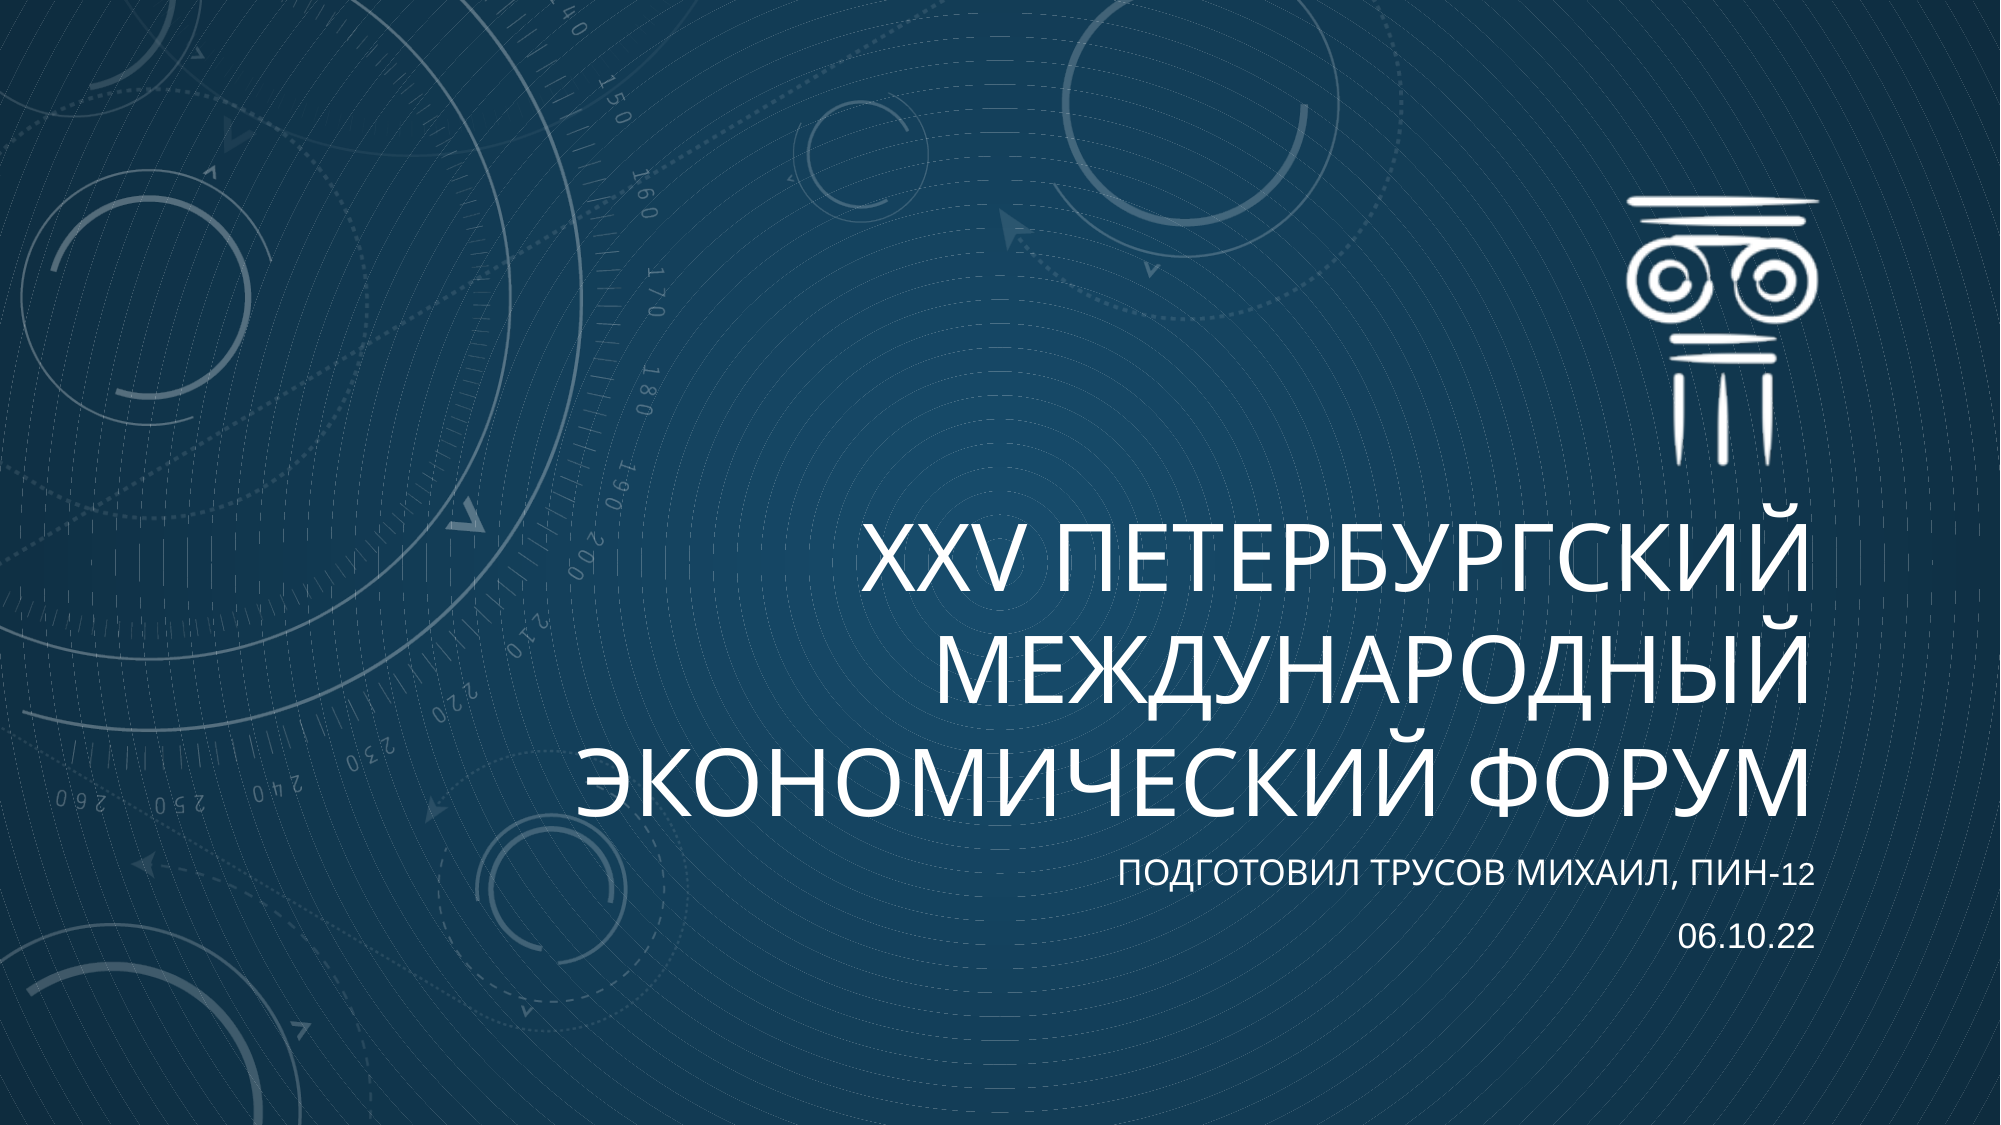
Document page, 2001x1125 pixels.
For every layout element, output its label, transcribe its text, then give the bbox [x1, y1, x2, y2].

subtitle Подготовил Трусов Михаил, ПИН-12 06.10.22 [406, 842, 1831, 963]
picture [0, 0, 2000, 1125]
title XXV ПЕТЕРБУРГСКИЙ МЕЖДУНАРОДНЫЙ ЭКОНОМИЧЕСКИЙ ФОРУМ [406, 445, 1831, 842]
